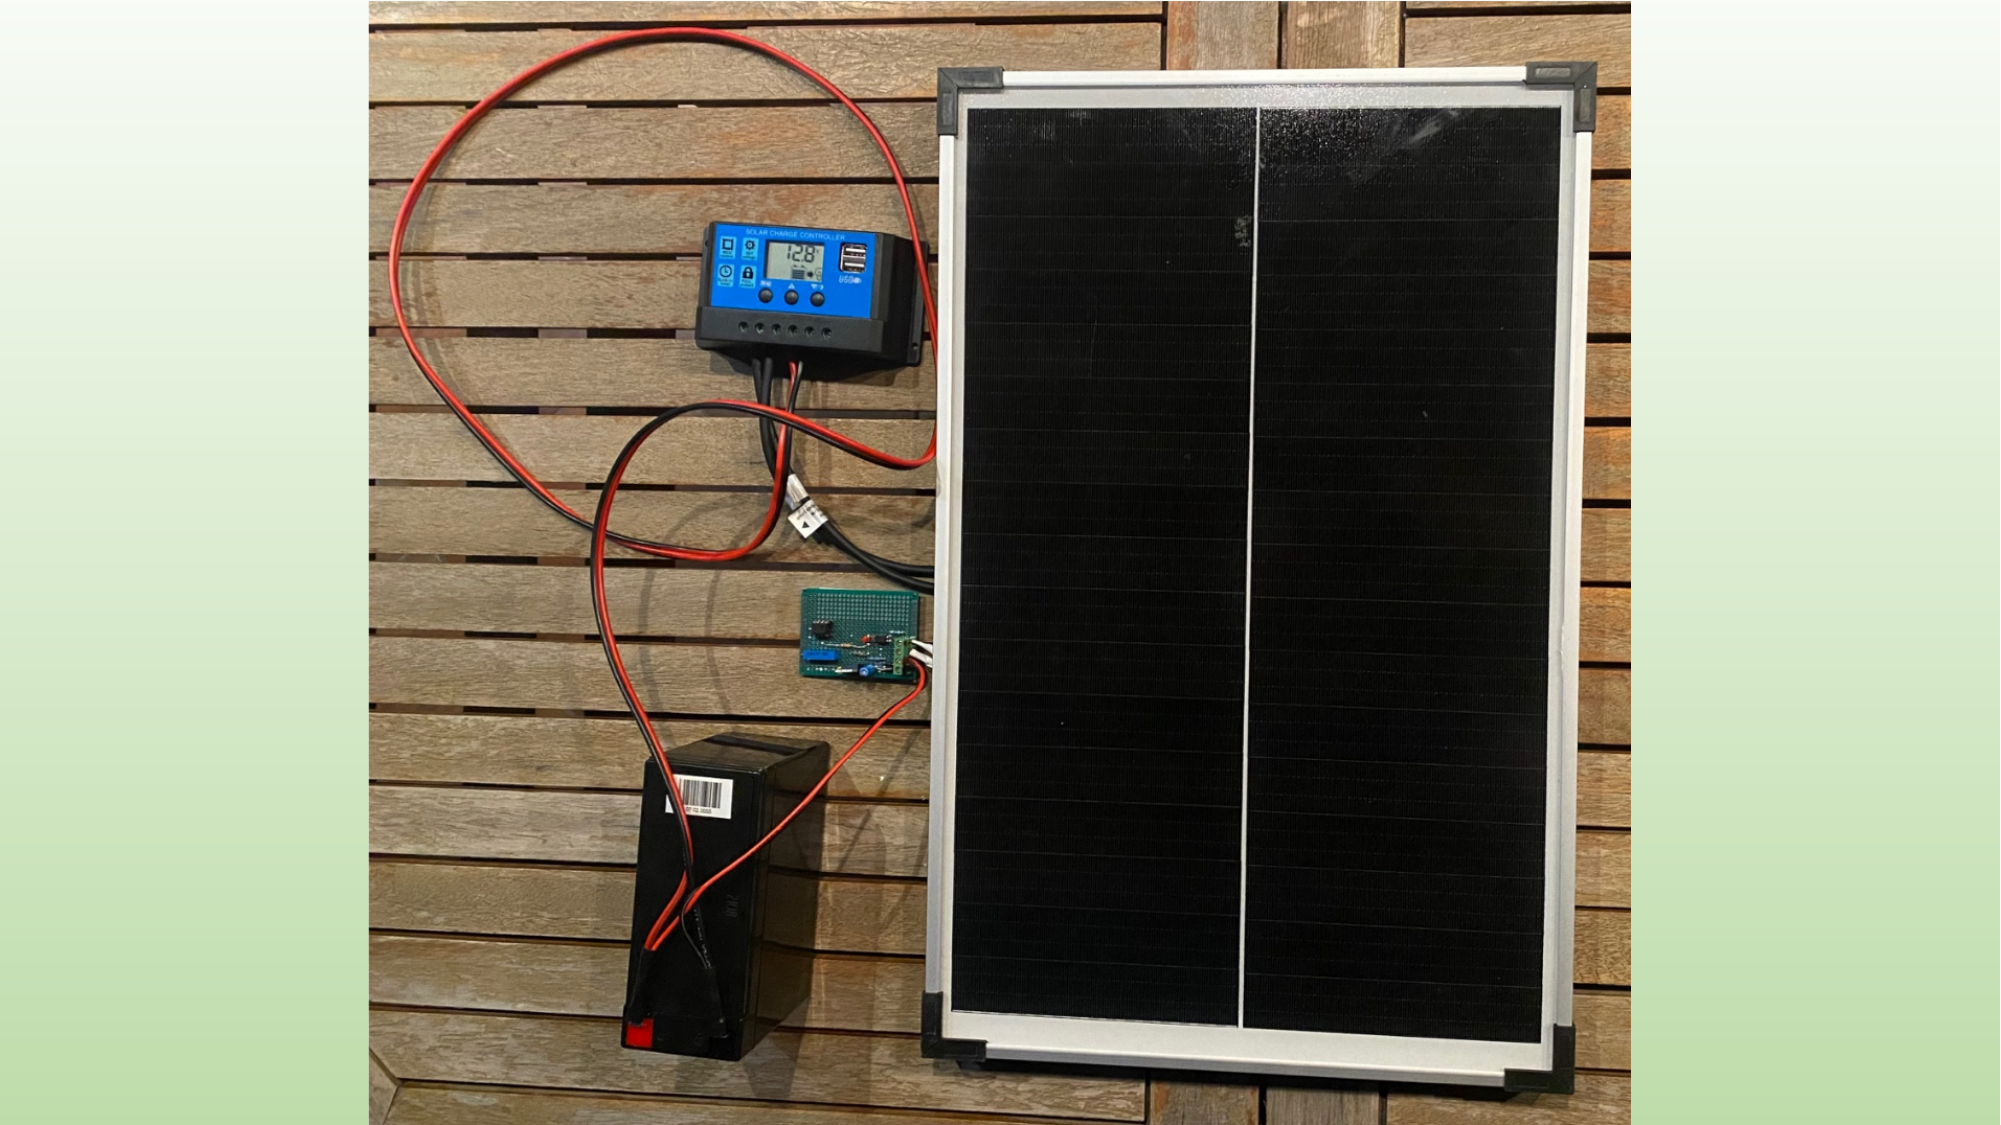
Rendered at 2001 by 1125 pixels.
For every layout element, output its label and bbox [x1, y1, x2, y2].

picture [370, 0, 1631, 1125]
